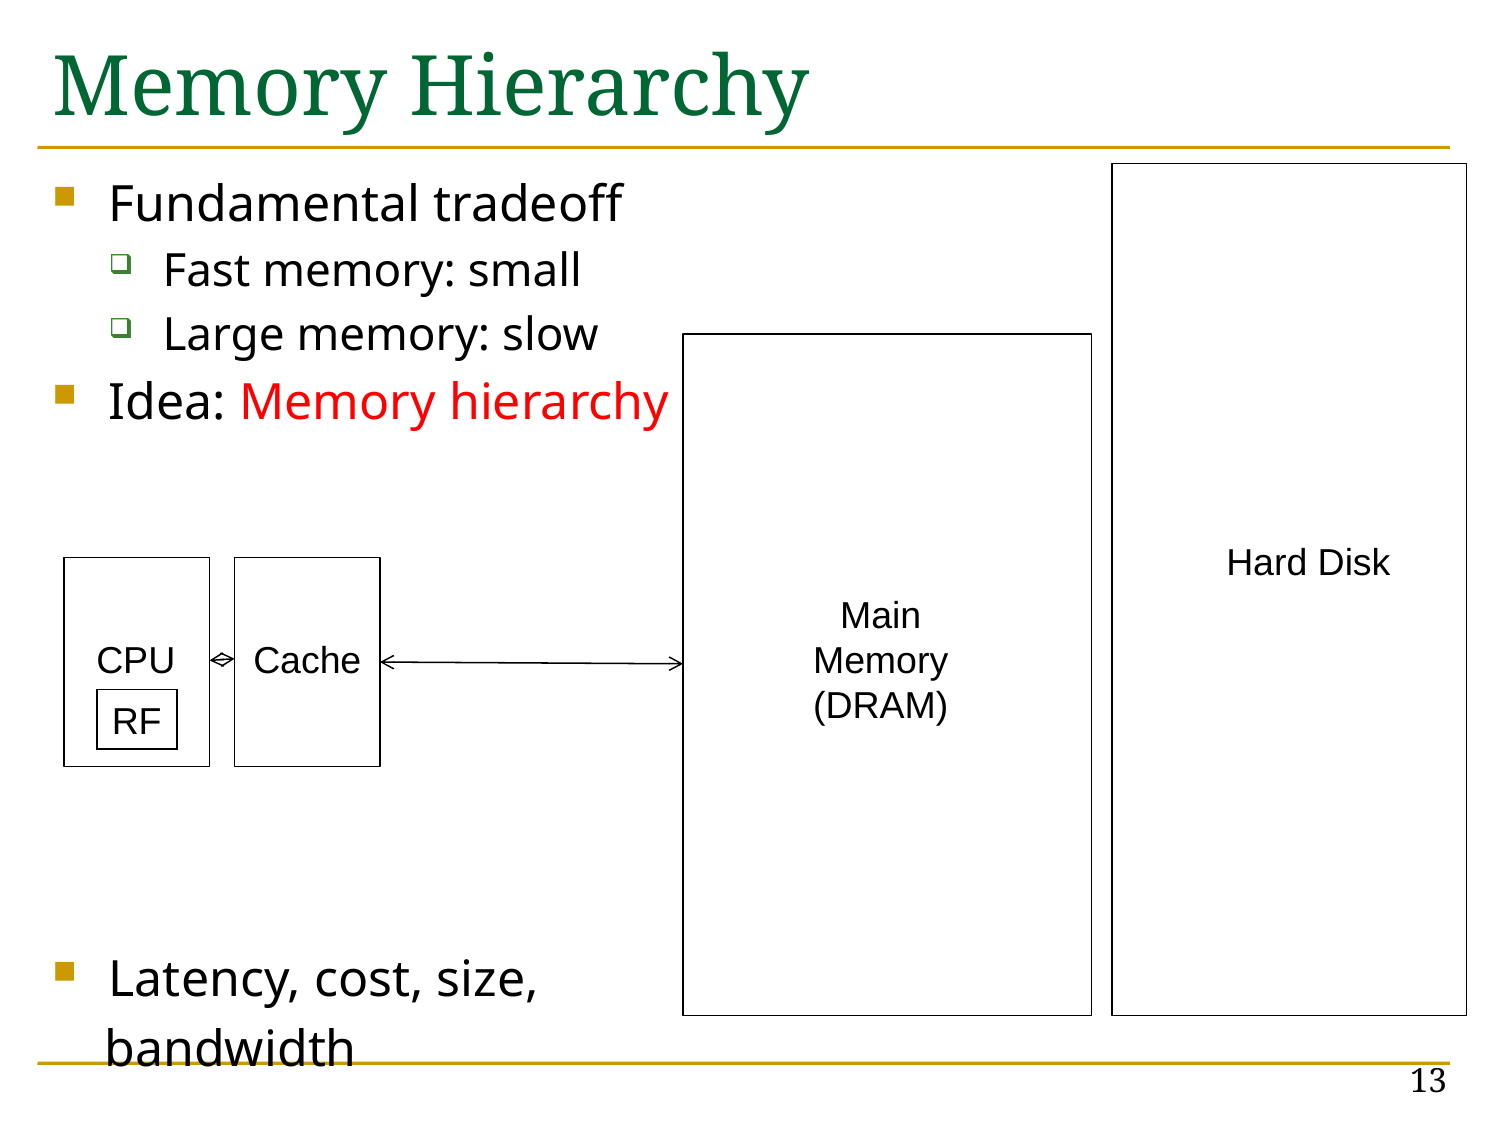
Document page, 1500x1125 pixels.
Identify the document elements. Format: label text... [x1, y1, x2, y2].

text_box Cache [234, 628, 380, 689]
text_box CPU [81, 628, 191, 689]
text_box Main Memory (DRAM) [798, 583, 964, 779]
text_box [210, 662, 220, 667]
text_box RF [97, 689, 177, 749]
text_box [64, 557, 210, 767]
text_box [380, 664, 670, 671]
text_box [234, 557, 380, 628]
text_box [225, 661, 233, 667]
list Fundamental tradeoff Fast memory: small Large memory: slow Idea: Memory hierarchy Latency, cost, size, bandwidth [37, 163, 1111, 1016]
title Memory Hierarchy [37, 24, 1450, 163]
slide_number 13 [1111, 1036, 1462, 1112]
text_box [234, 689, 380, 767]
text_box Hard Disk [1210, 530, 1407, 636]
text_box [683, 333, 1092, 1016]
text_box [1111, 163, 1467, 1016]
